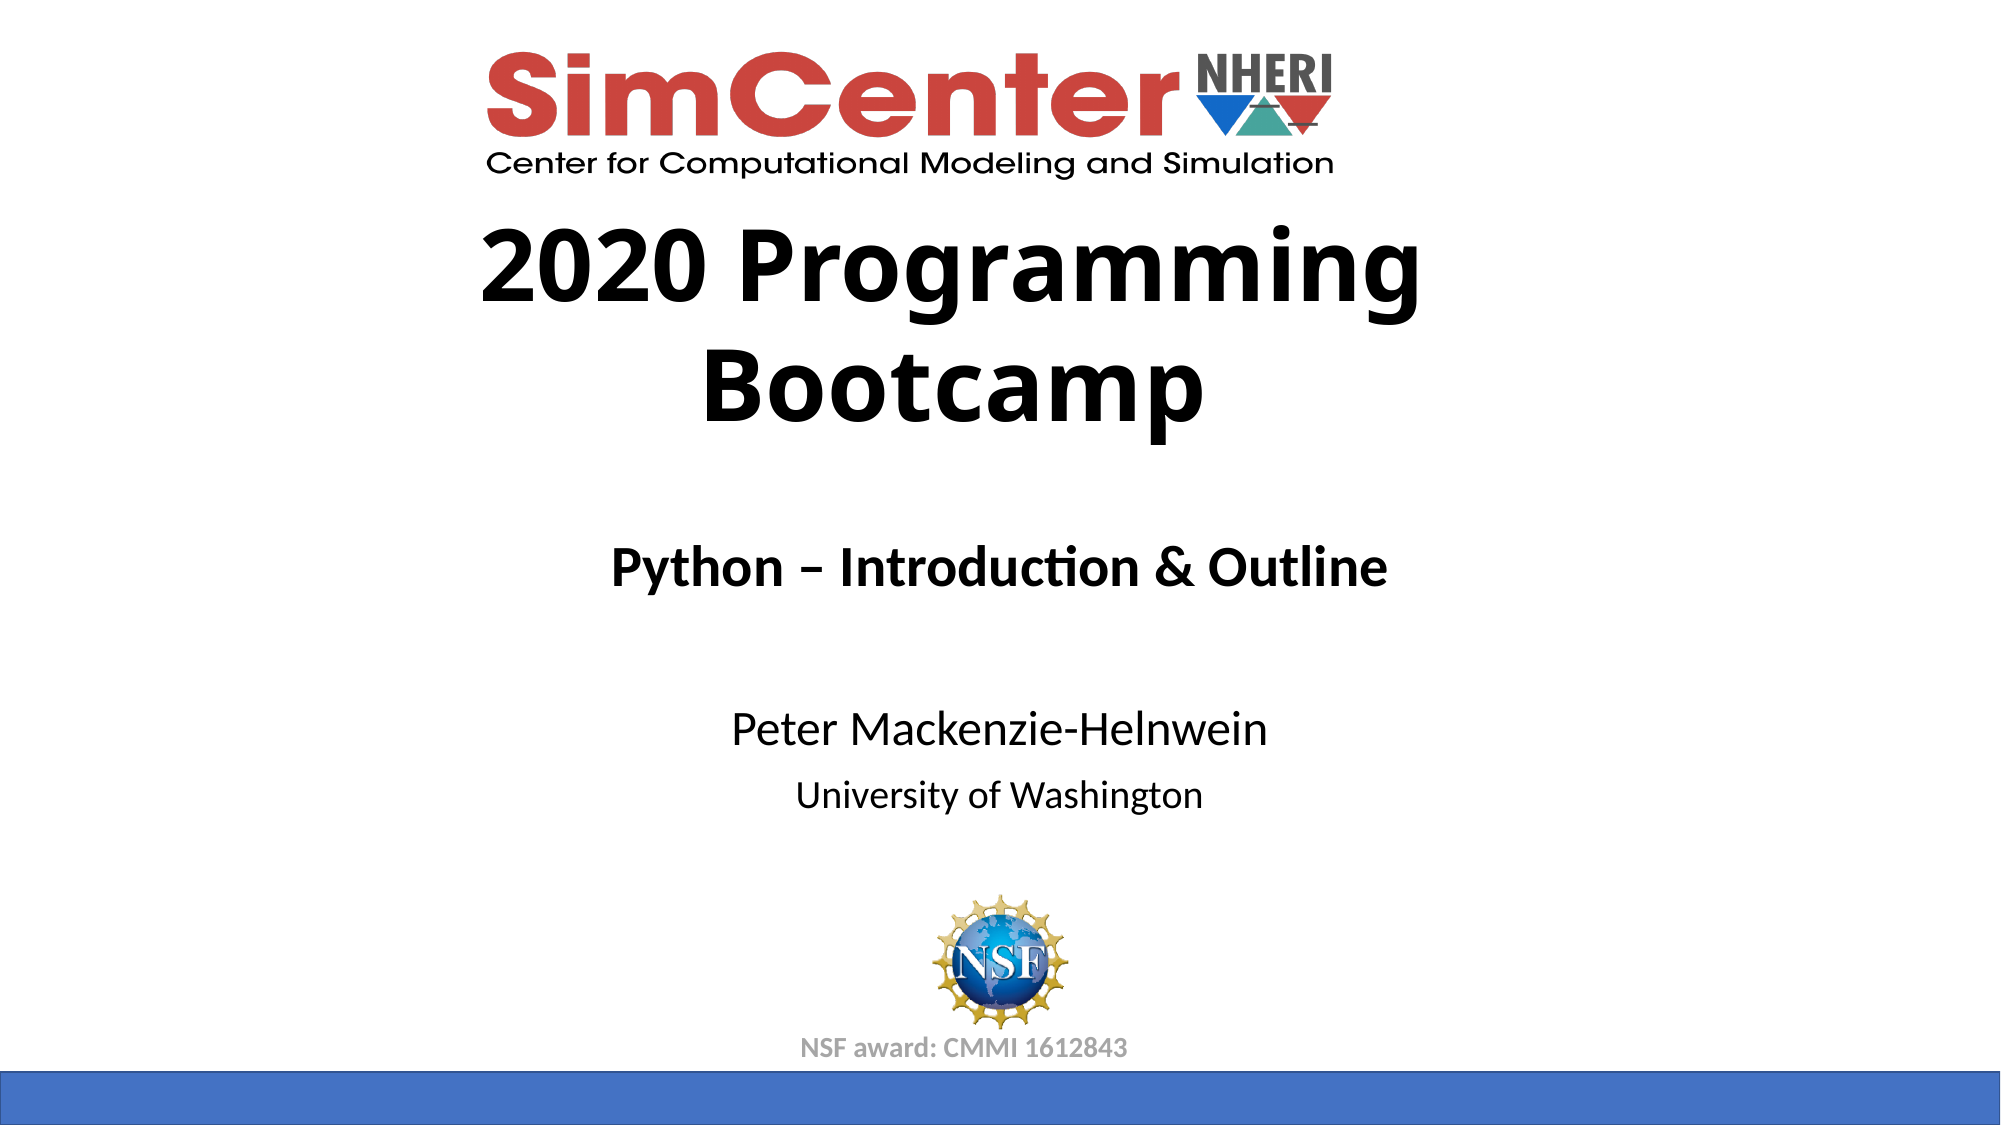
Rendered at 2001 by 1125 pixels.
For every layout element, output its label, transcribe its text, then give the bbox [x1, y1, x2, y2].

picture [930, 892, 1070, 1031]
picture [465, 38, 1351, 194]
subtitle Python – Introduction & Outline [198, 471, 1802, 665]
list Peter Mackenzie-Helnwein [503, 695, 1497, 764]
list University of Washington [503, 766, 1497, 825]
